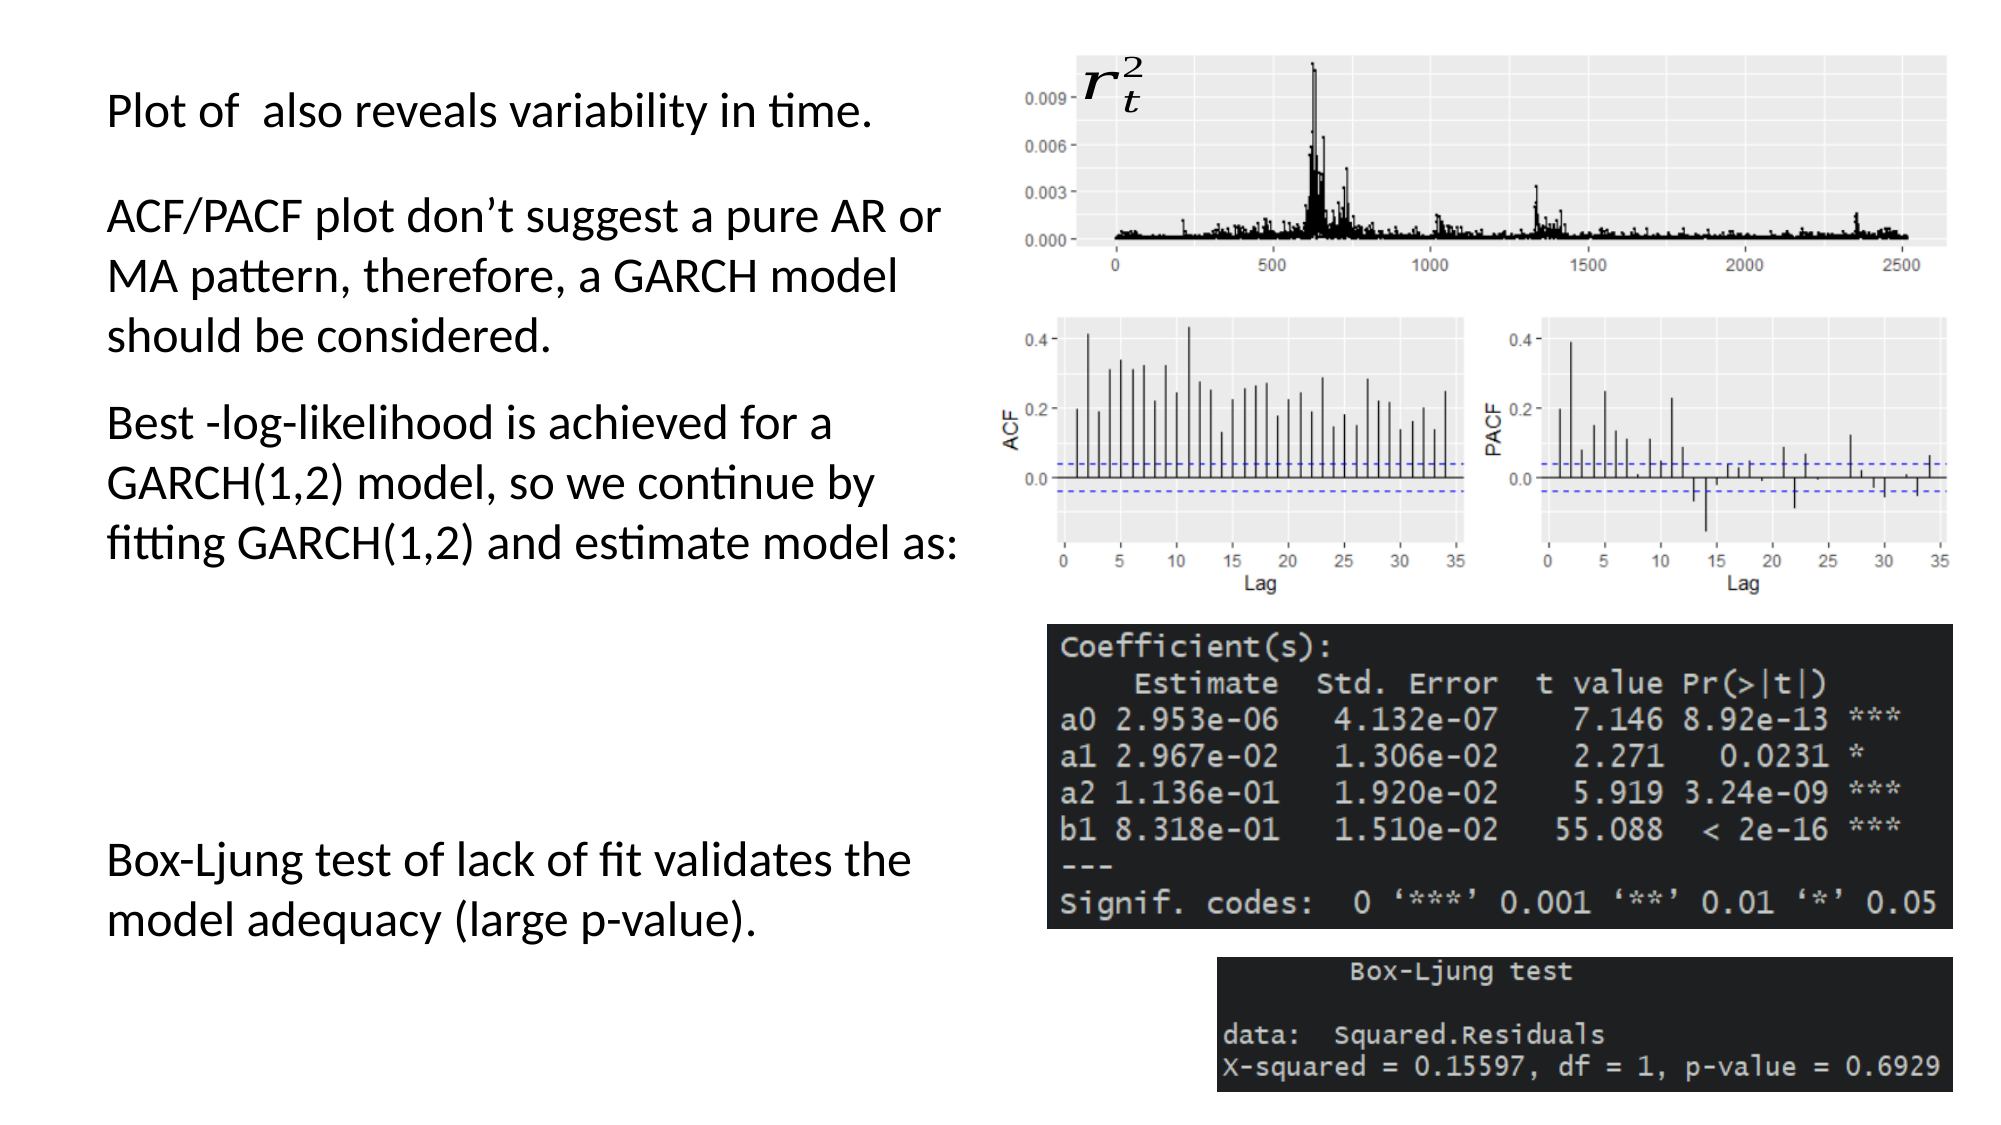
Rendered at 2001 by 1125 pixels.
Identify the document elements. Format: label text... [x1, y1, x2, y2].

picture [1047, 624, 1953, 929]
text_box ACF/PACF plot don’t suggest a pure AR or MA pattern, therefore, a GARCH model should be considered. [91, 174, 994, 370]
picture [1217, 957, 1953, 1092]
text_box Box-Ljung test of lack of fit validates the model adequacy (large p-value). [91, 819, 1048, 954]
text_box Best -log-likelihood is achieved for a GARCH(1,2) model, so we continue by fitting GARCH(1,2) and estimate model as: [91, 382, 994, 578]
picture [994, 46, 1952, 597]
